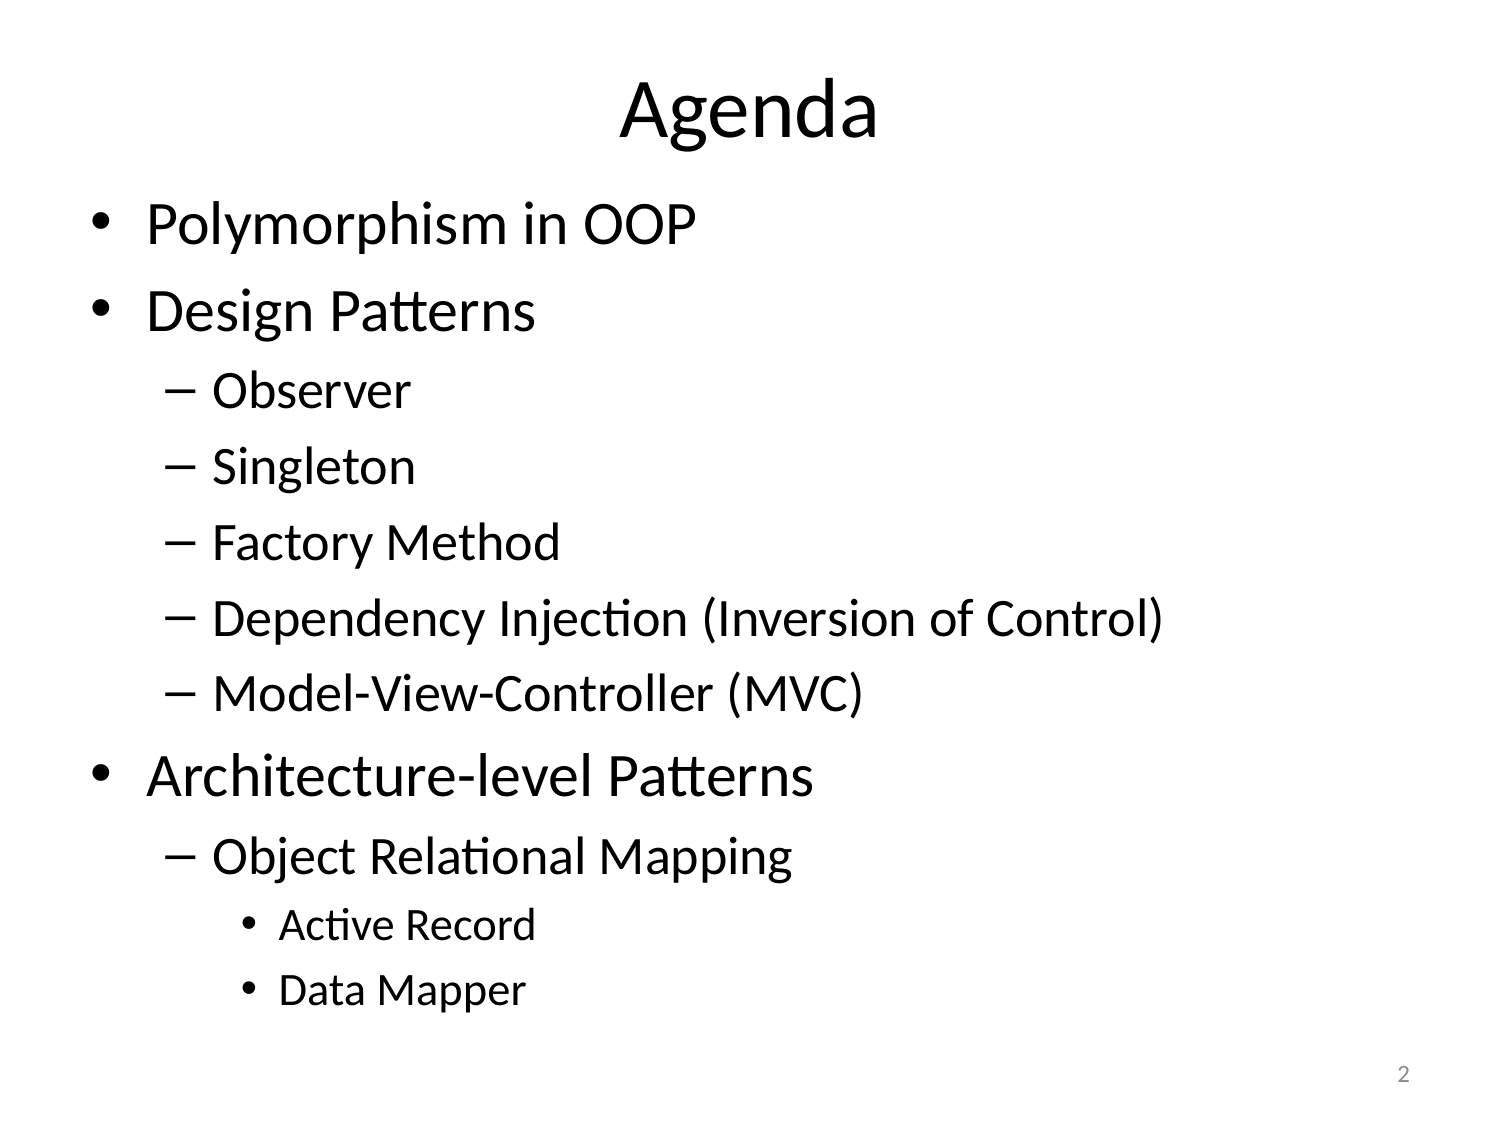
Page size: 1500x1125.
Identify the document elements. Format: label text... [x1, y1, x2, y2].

slide_number 2 [1074, 1042, 1425, 1103]
title Agenda [75, 45, 1425, 163]
list Polymorphism in OOP Design Patterns Observer Singleton Factory Method Dependency Injection (Inversion of Control) Model-View-Controller (MVC) Architecture-level Patterns Object Relational Mapping Active Record Data Mapper [75, 174, 1425, 1025]
